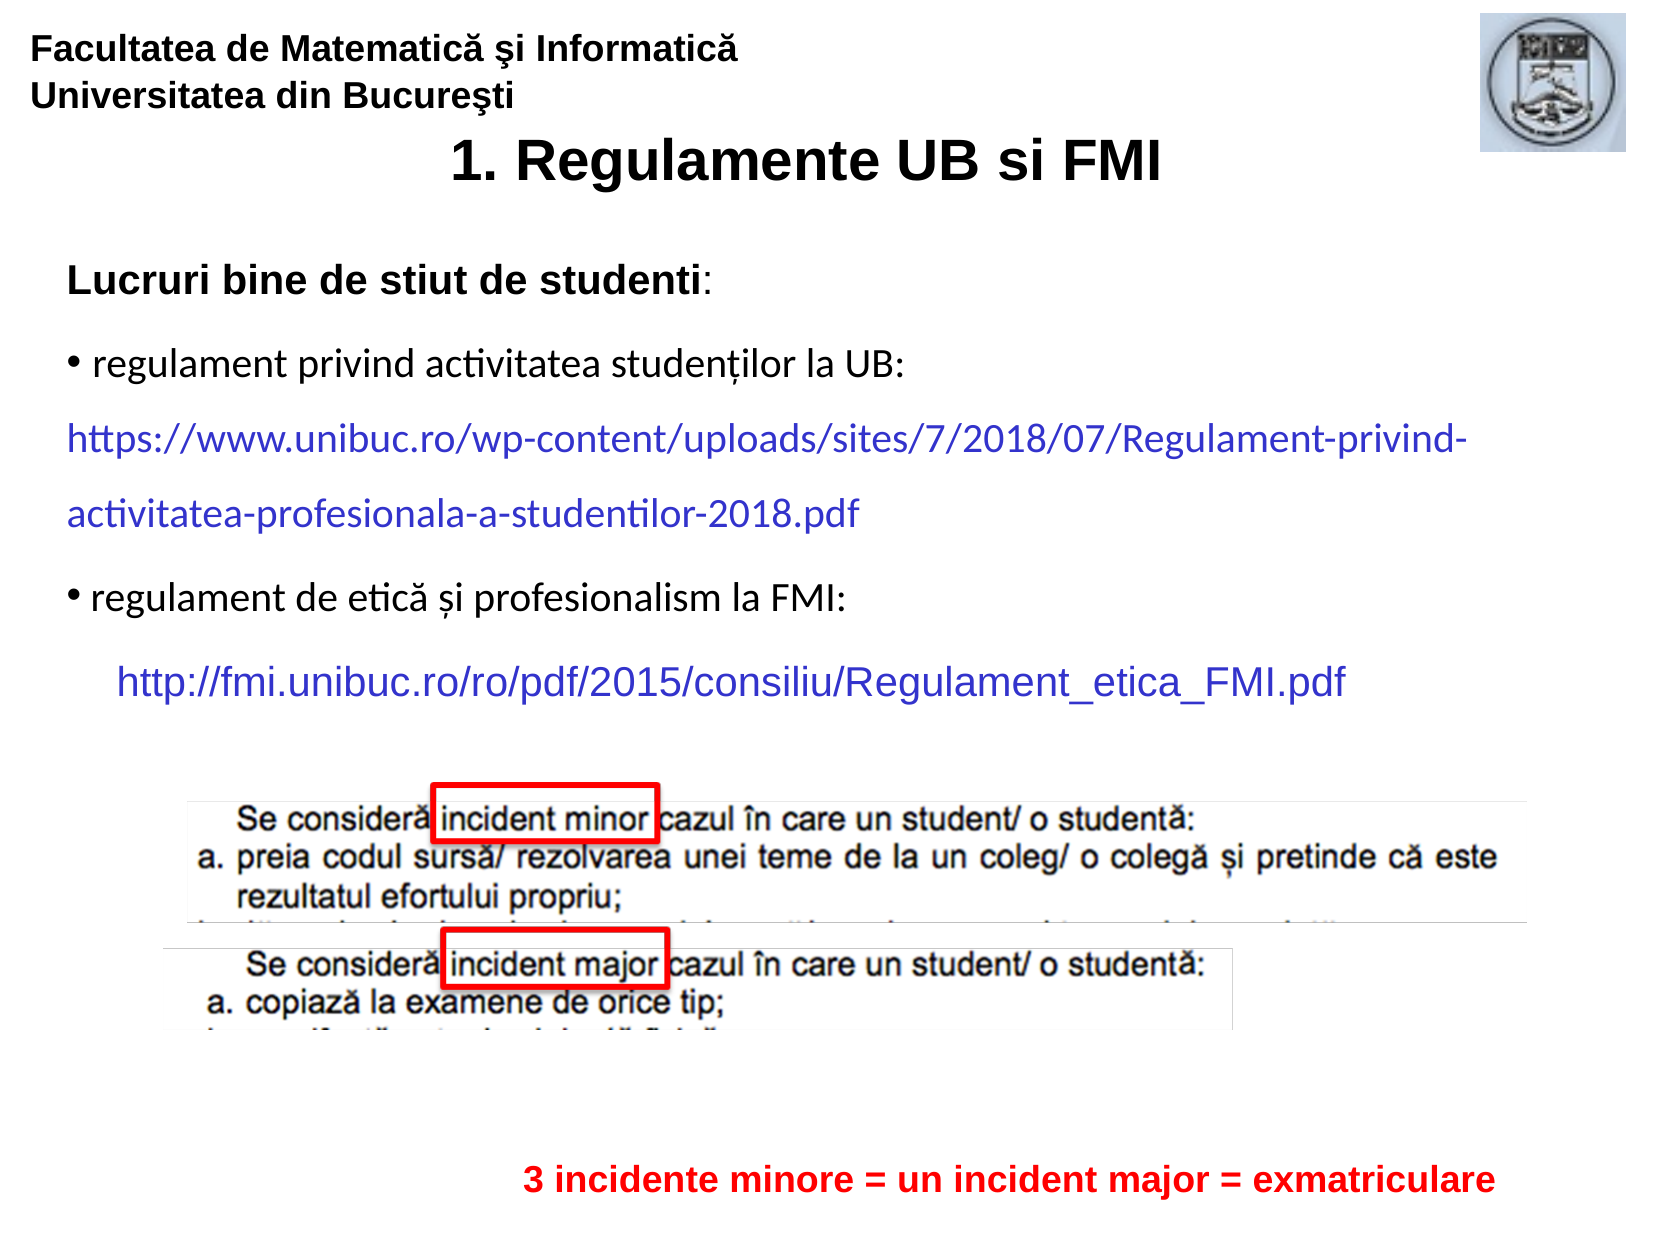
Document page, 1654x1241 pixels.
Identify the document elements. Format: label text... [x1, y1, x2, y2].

text_box Facultatea de Matematică şi Informatică Universitatea din Bucureşti [13, 13, 841, 123]
text_box 3 incidente minore = un incident major = exmatriculare [507, 1125, 1623, 1190]
text_box http://fmi.unibuc.ro/ro/pdf/2015/consiliu/Regulament_etica_FMI.pdf [101, 645, 1515, 711]
picture [162, 778, 1529, 1031]
text_box 1. Regulamente UB si FMI [351, 120, 1262, 194]
picture [1480, 13, 1627, 152]
text_box Lucruri bine de stiut de studenti: regulament privind activitatea studenților la UB: https://www.unibuc.ro/wp-content/uploads/sites/7/2018/07/Regulament-privind-activitatea-profesionala-a-studentilor-2018.pdf regulament de etică și profesionalism la FMI: [51, 245, 1615, 758]
